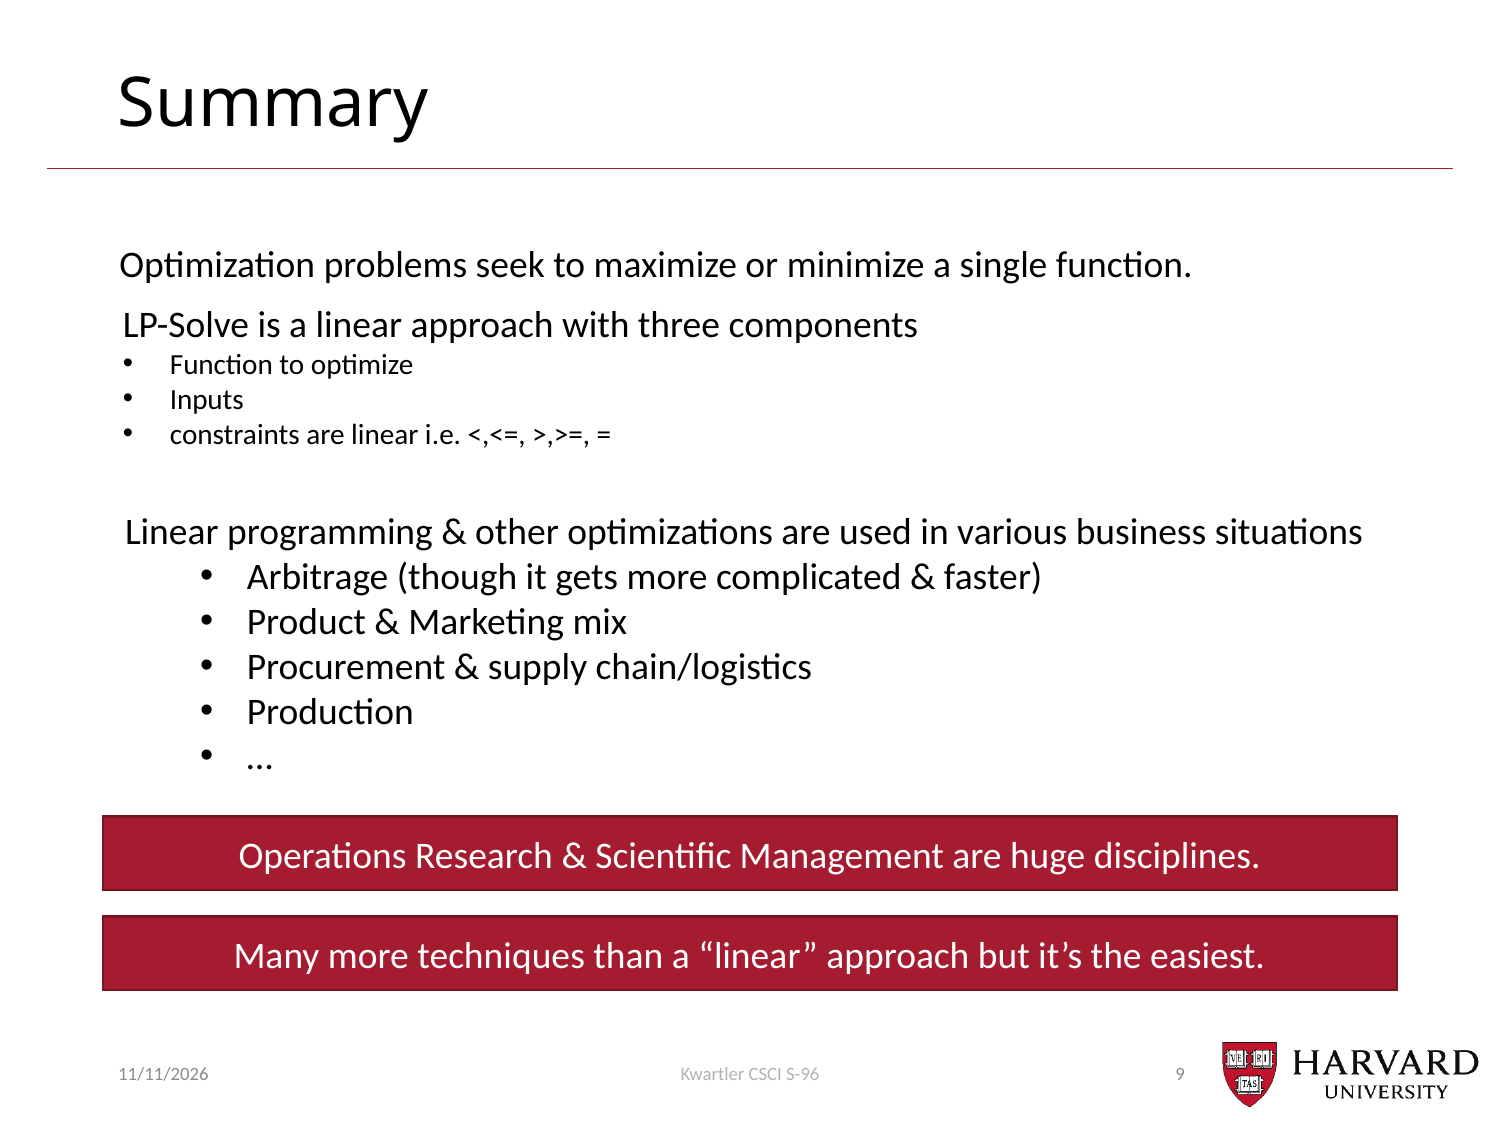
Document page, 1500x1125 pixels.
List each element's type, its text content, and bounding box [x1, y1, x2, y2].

footer Kwartler CSCI S-96 [496, 1042, 1004, 1103]
text_box Many more techniques than a “linear” approach but it’s the easiest. [102, 915, 1398, 991]
text_box Linear programming & other optimizations are used in various business situations Arbitrage (though it gets more complicated & faster) Product & Marketing mix Procurement & supply chain/logistics Production … [110, 499, 1380, 785]
picture [1200, 1024, 1500, 1125]
text_box Optimization problems seek to maximize or minimize a single function. [104, 232, 1209, 293]
slide_number 9 [1059, 1042, 1200, 1103]
text_box Operations Research & Scientific Management are huge disciplines. [102, 815, 1398, 891]
title Summary [103, 59, 1397, 157]
text_box LP-Solve is a linear approach with three components Function to optimize Inputs constraints are linear i.e. <,<=, >,>=, = [108, 292, 935, 458]
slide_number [103, 1042, 441, 1103]
